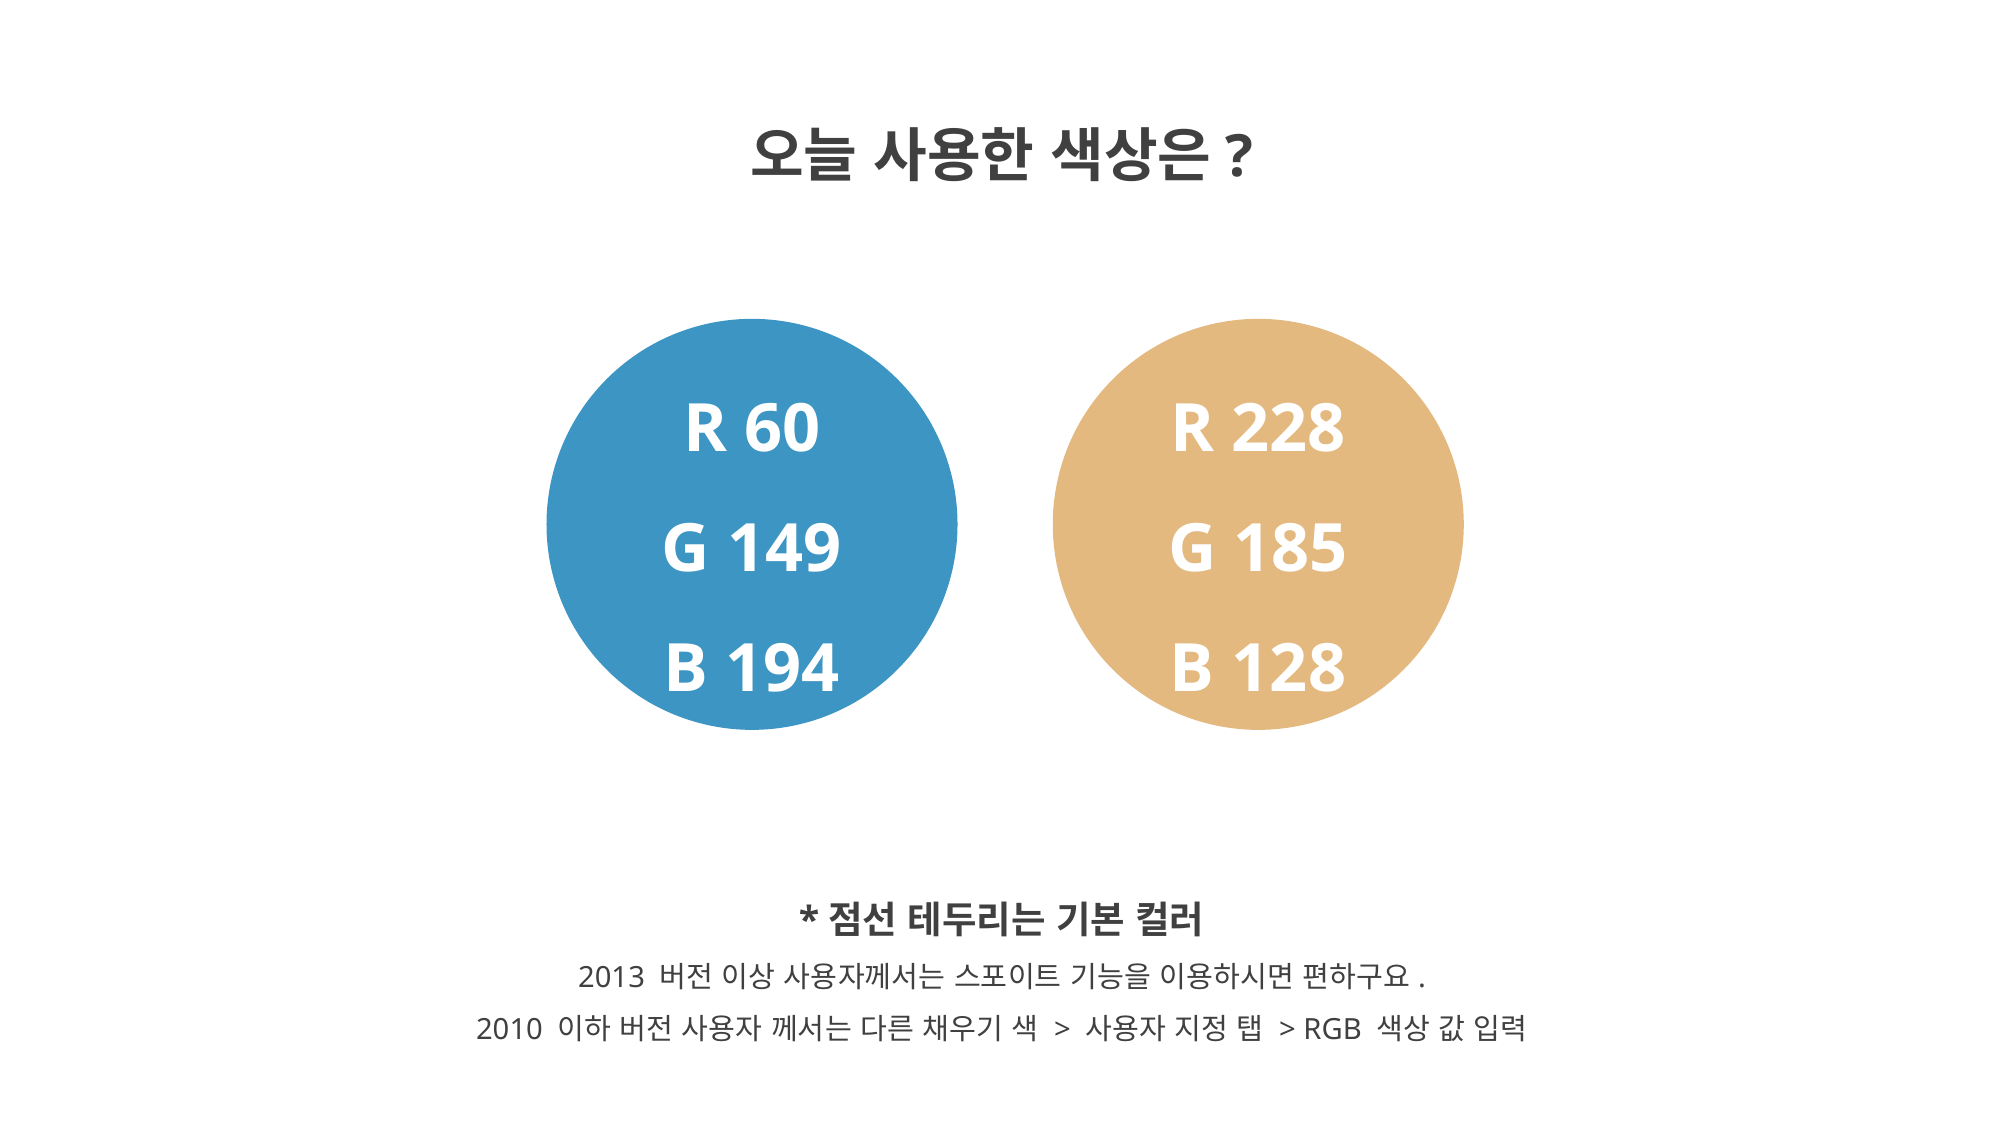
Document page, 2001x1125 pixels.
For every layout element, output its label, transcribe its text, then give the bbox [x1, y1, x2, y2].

text_box R 60 G 149 B 194 [545, 317, 959, 731]
text_box R 228 G 185 B 128 [1051, 317, 1465, 731]
text_box 오늘 사용한 색상은? [654, 75, 1350, 196]
text_box *점선 테두리는 기본 컬러 2013 버전 이상 사용자께서는 스포이트 기능을 이용하시면 편하구요. 2010 이하 버전 사용자 께서는 다른 채우기 색 > 사용자 지정 탭 > RGB 색상 값 입력 [402, 865, 1601, 1053]
